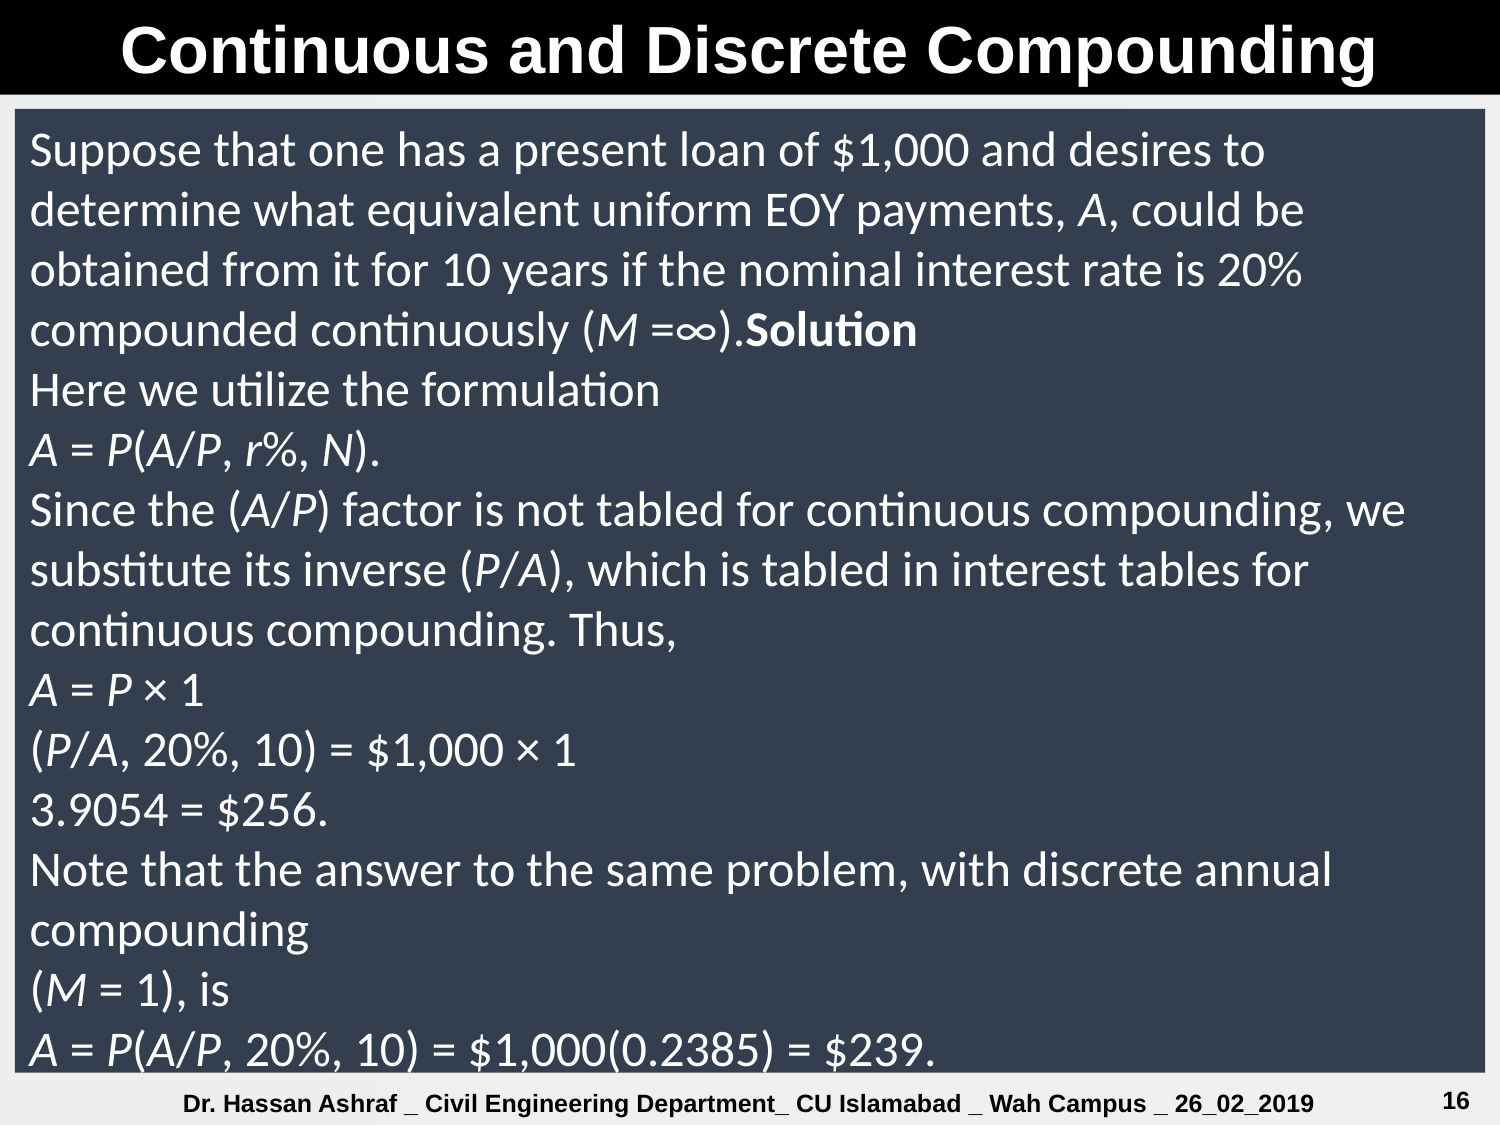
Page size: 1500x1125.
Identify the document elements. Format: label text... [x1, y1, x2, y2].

text_box [26, 120, 1445, 192]
text_box Continuous and Discrete Compounding [0, 0, 1500, 95]
text_box Suppose that one has a present loan of $1,000 and desires to determine what equivalent uniform EOY payments, A, could be obtained from it for 10 years if the nominal interest rate is 20% compounded continuously (M =∞).Solution Here we utilize the formulation A = P(A/P, r%, N). Since the (A/P) factor is not tabled for continuous compounding, we substitute its inverse (P/A), which is tabled in interest tables for continuous compounding. Thus, A = P × 1 (P/A, 20%, 10) = $1,000 × 1 3.9054 = $256. Note that the answer to the same problem, with discrete annual compounding (M = 1), is A = P(A/P, 20%, 10) = $1,000(0.2385) = $239. [14, 108, 1486, 1072]
footer Dr. Hassan Ashraf _ Civil Engineering Department_ CU Islamabad _ Wah Campus _ 26_02_2019 [14, 1072, 1486, 1125]
